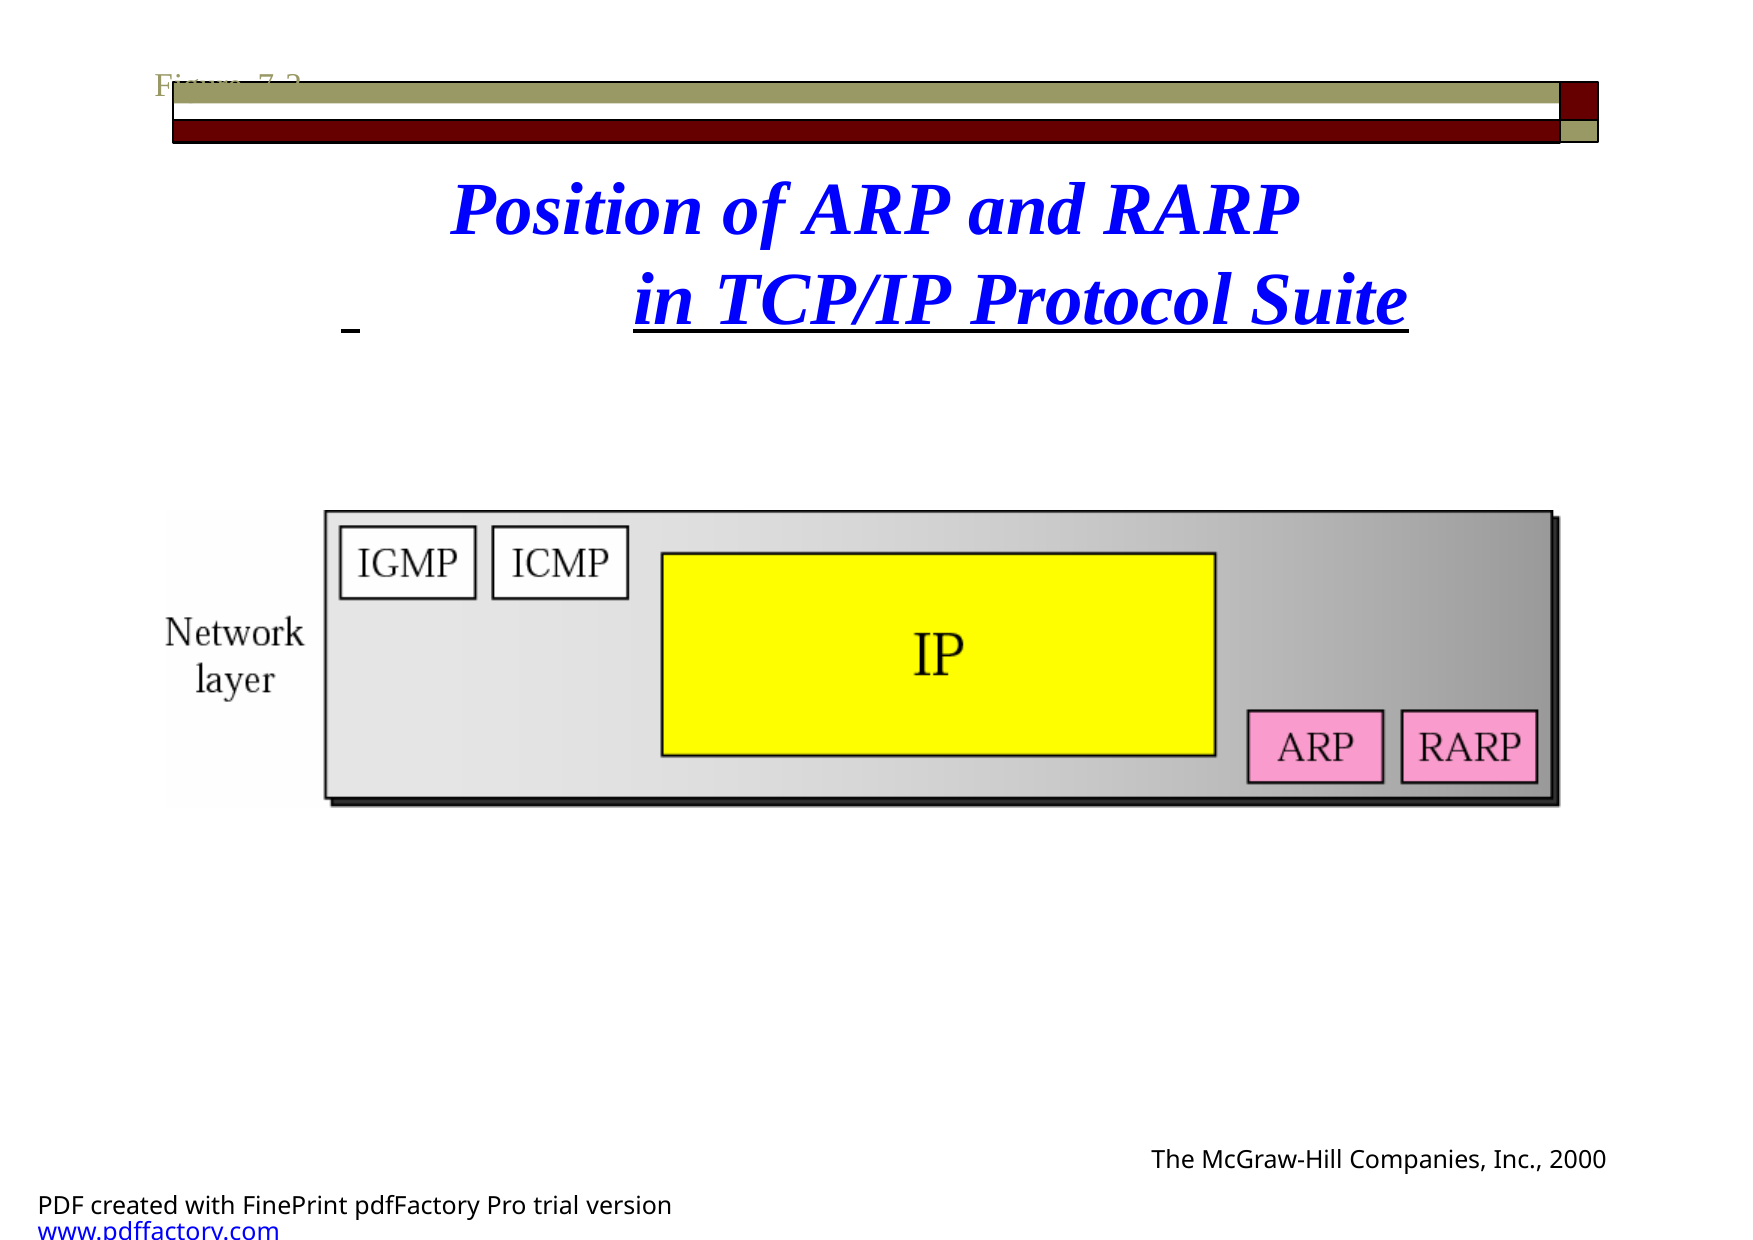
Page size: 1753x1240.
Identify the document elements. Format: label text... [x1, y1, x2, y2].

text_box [171, 80, 1600, 144]
text_box PDF created with FinePrint pdfFactory Pro trial version www.pdffactory.com [35, 1189, 882, 1240]
picture [165, 509, 1561, 809]
text_box The McGraw-Hill Companies, Inc., 2000 [1149, 1138, 1614, 1173]
text_box F [152, 61, 176, 104]
title Position of ARP and RARP in TCP/IP Protocol Suite [199, 157, 1567, 431]
